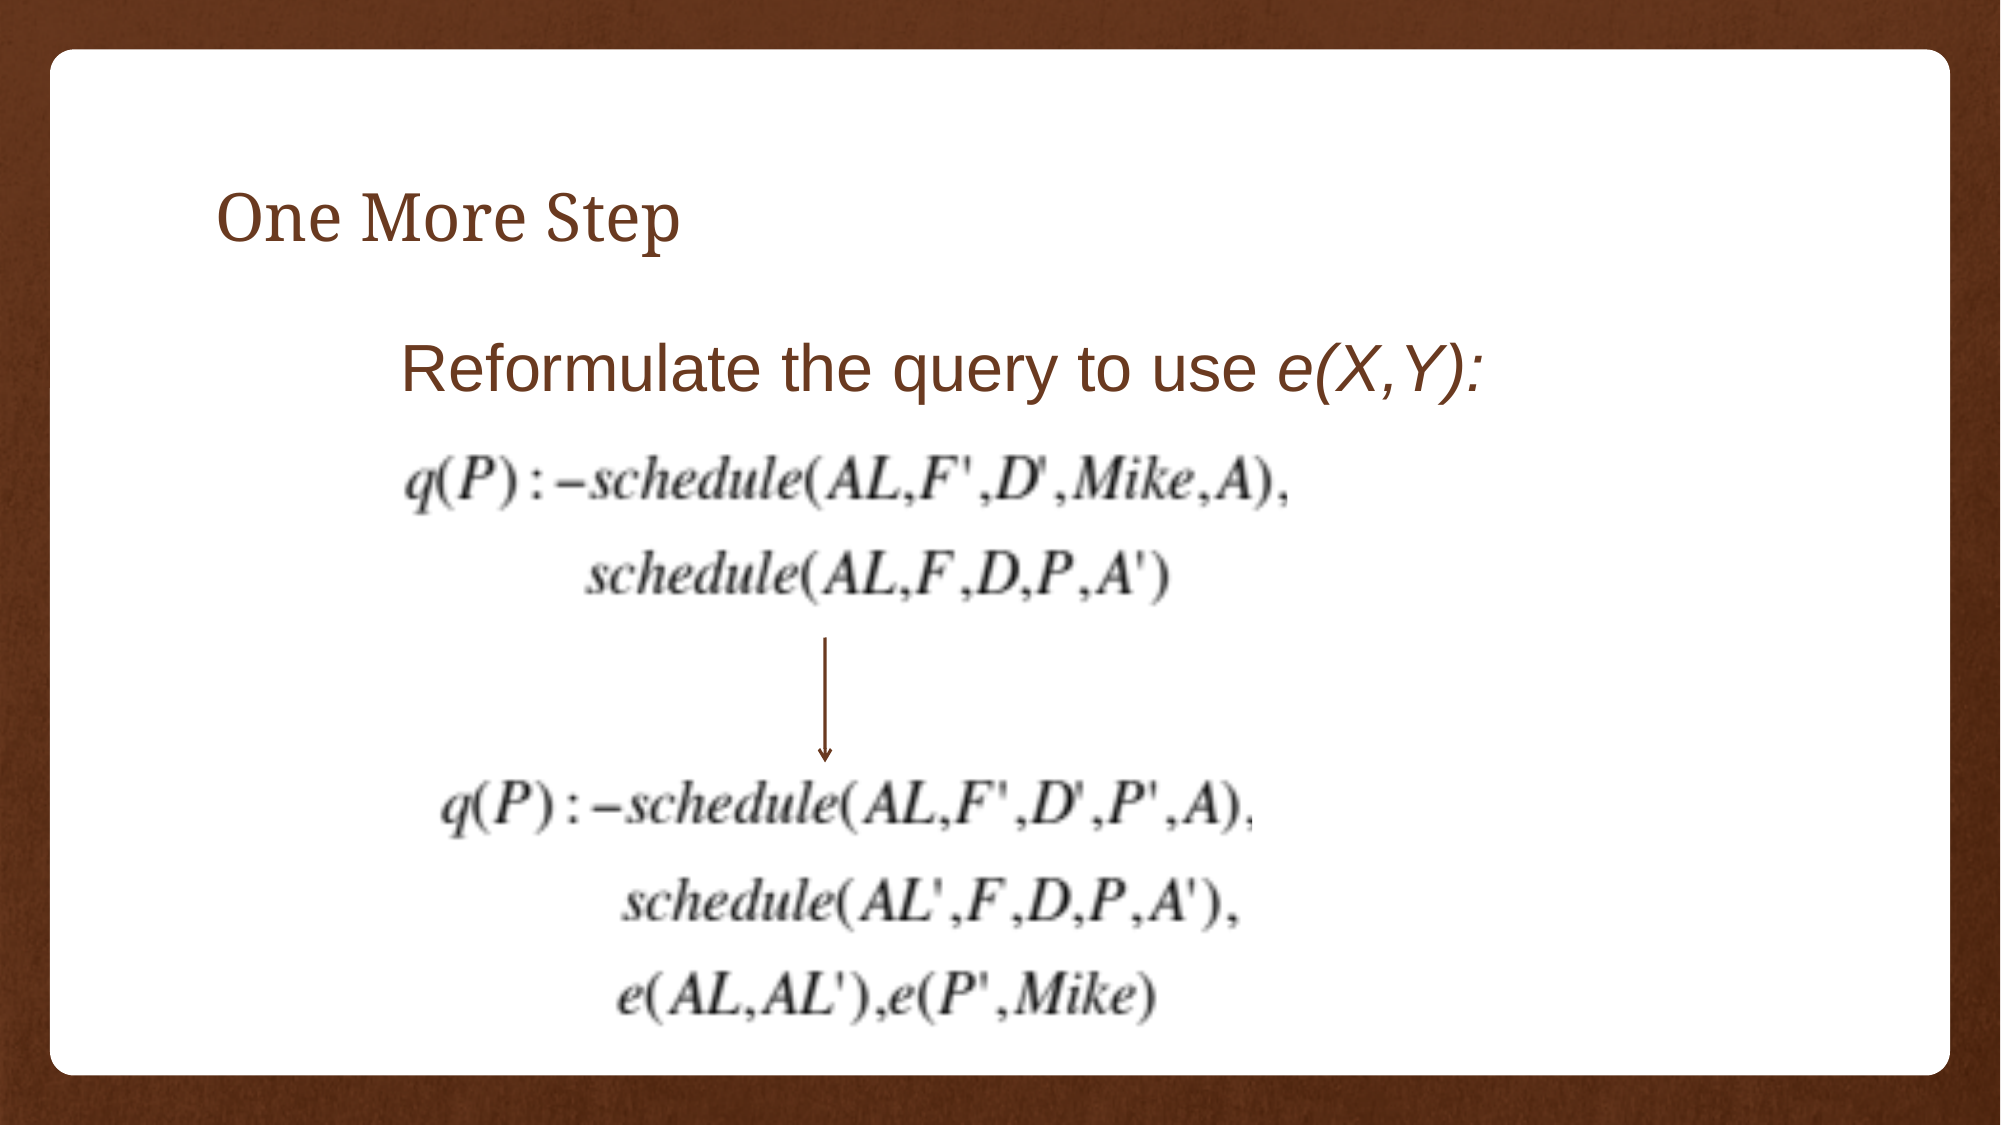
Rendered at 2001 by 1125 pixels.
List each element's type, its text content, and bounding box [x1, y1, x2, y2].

text_box Reformulate the query to use e(X,Y): [385, 317, 1501, 412]
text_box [399, 449, 1288, 612]
text_box [817, 637, 833, 763]
title One More Step [200, 70, 1800, 263]
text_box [435, 774, 1253, 1028]
